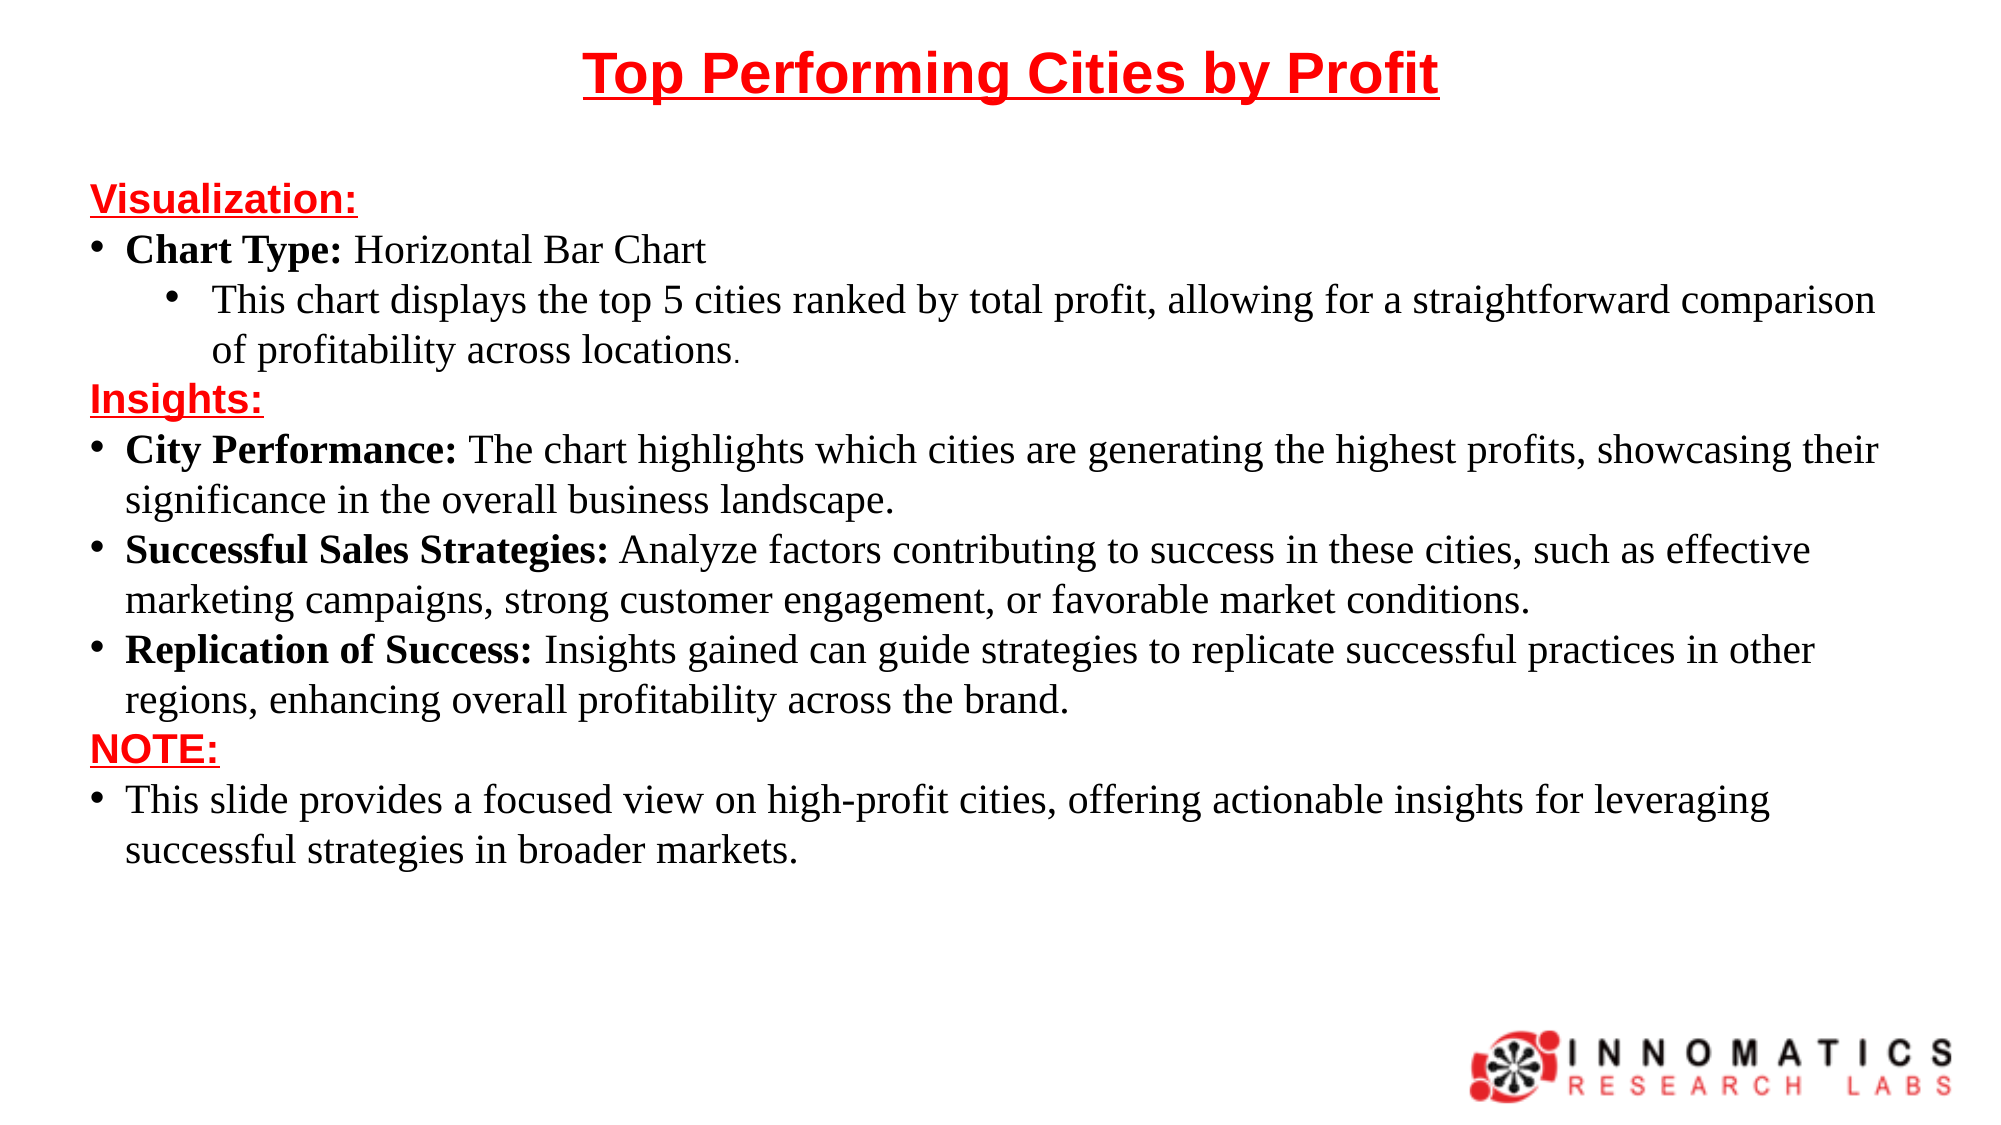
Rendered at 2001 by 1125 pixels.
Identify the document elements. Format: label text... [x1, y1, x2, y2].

picture [1445, 1014, 1975, 1125]
text_box Top Performing Cities by Profit [567, 27, 1568, 113]
text_box Visualization: Chart Type: Horizontal Bar Chart This chart displays the top 5 cities ranked by total profit, allowing for a straightforward comparison of profitability across locations. Insights: City Performance: The chart highlights which cities are generating the highest profits, showcasing their significance in the overall business landscape. Successful Sales Strategies: Analyze factors contributing to success in these cities, such as effective marketing campaigns, strong customer engagement, or favorable market conditions. Replication of Success: Insights gained can guide strategies to replicate successful practices in other regions, enhancing overall profitability across the brand. NOTE: This slide provides a focused view on high-profit cities, offering actionable insights for leveraging successful strategies in broader markets. [75, 163, 1900, 879]
